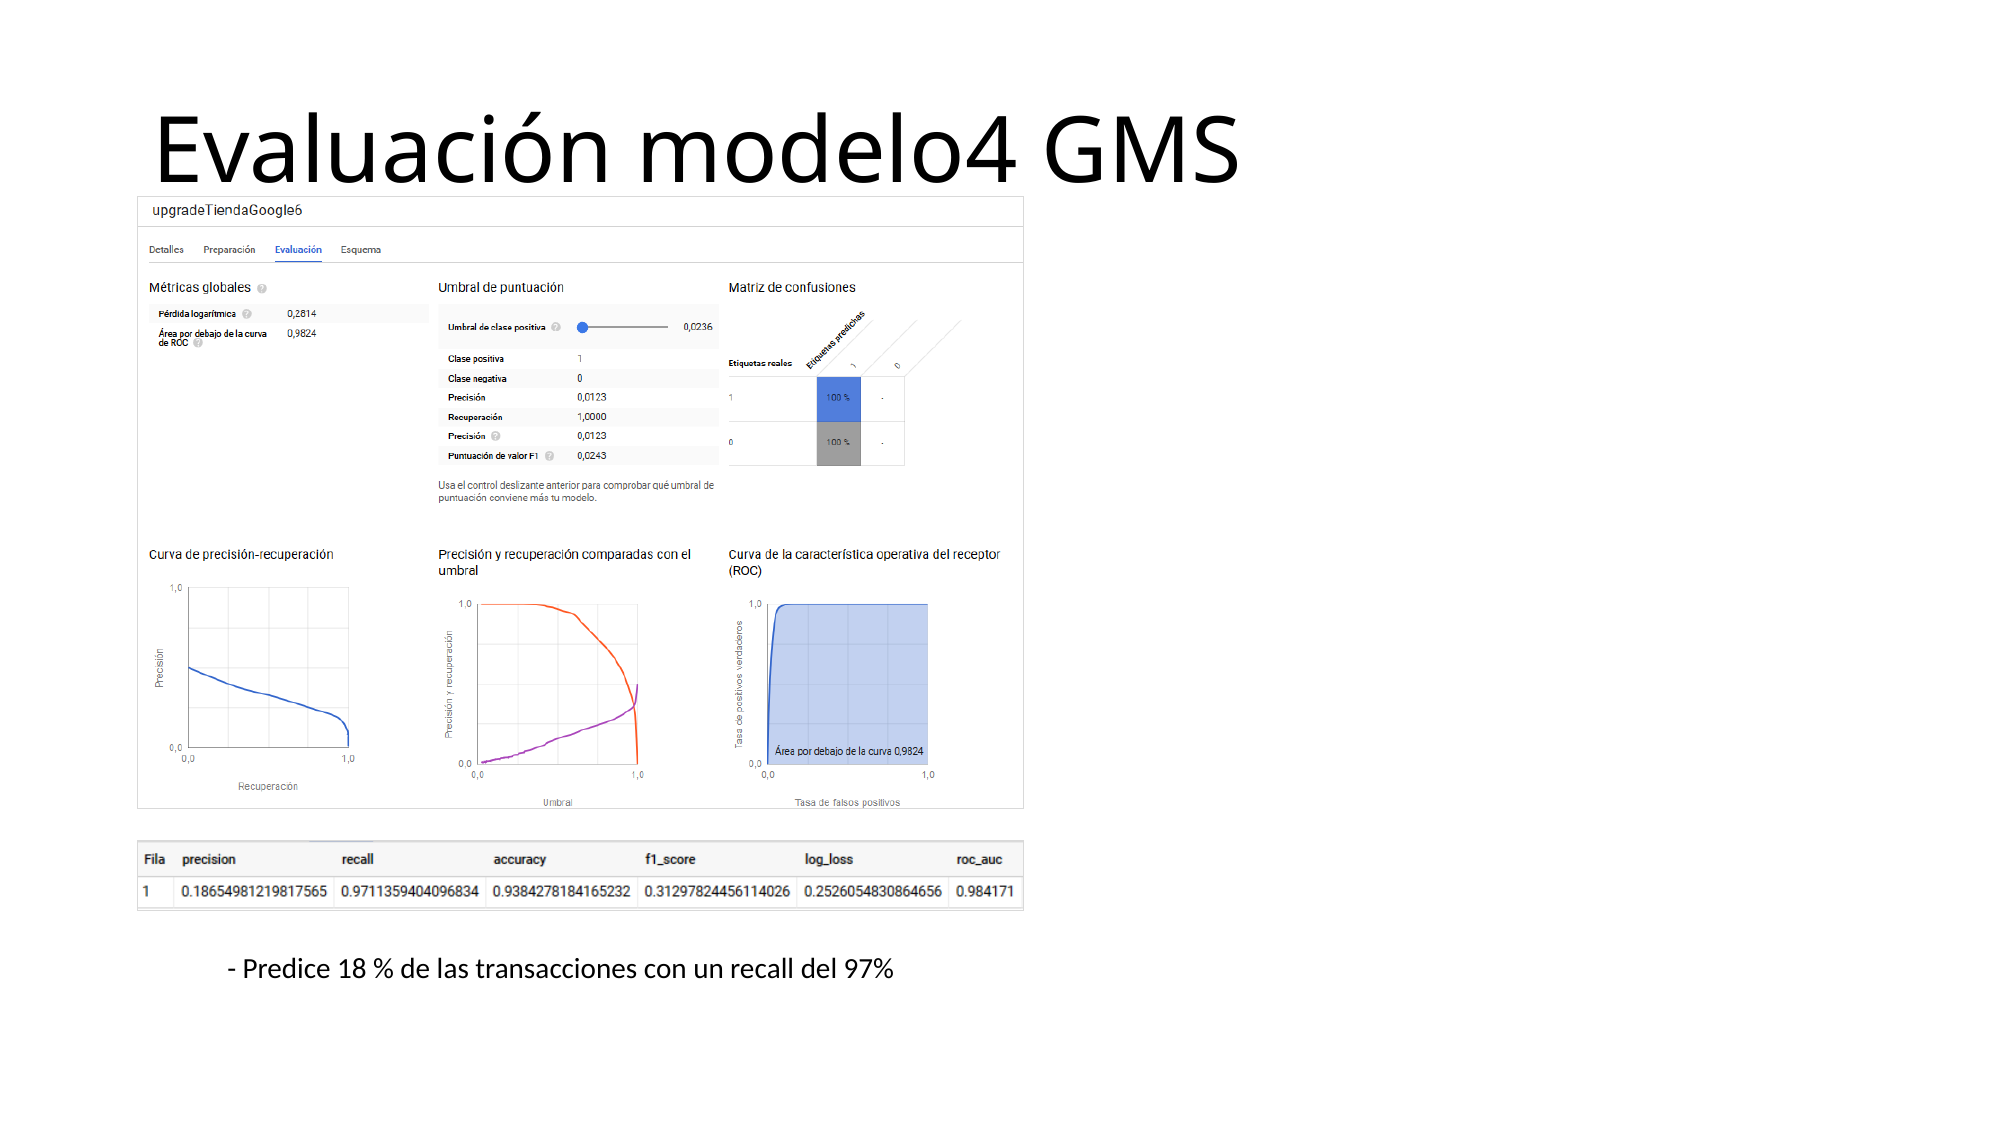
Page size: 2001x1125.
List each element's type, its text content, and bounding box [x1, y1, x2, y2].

picture [137, 196, 1024, 810]
title Evaluación modelo4 GMS [137, 59, 1863, 247]
text_box - Predice 18 % de las transacciones con un recall del 97% [137, 942, 1138, 992]
picture [137, 840, 1024, 912]
